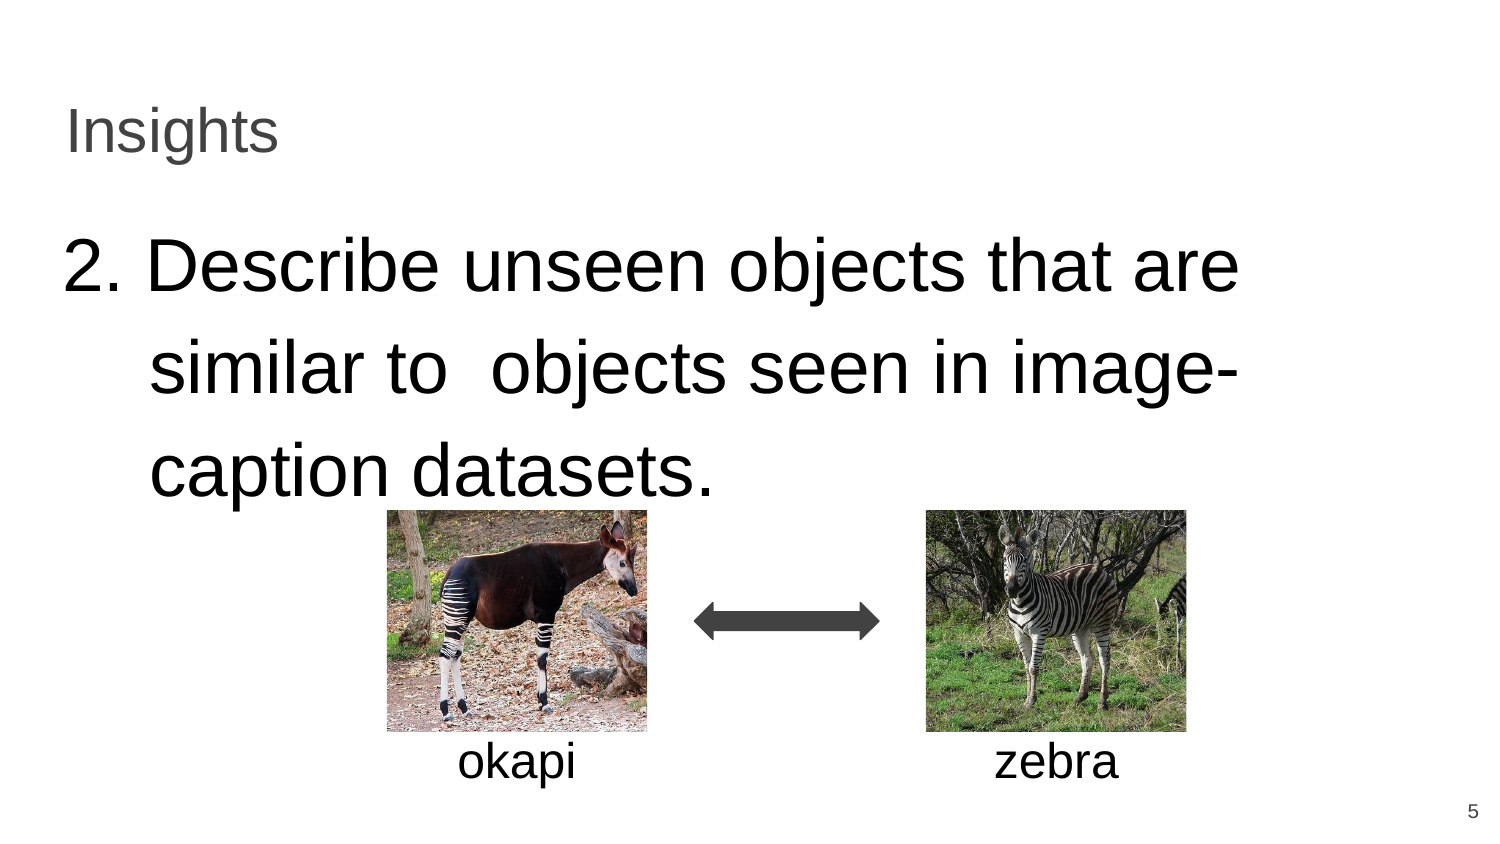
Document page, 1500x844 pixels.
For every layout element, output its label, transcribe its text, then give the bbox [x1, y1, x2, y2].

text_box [694, 602, 880, 640]
text_box zebra [991, 732, 1121, 789]
text_box ‹#› [1460, 796, 1486, 823]
text_box [925, 510, 1187, 732]
text_box [386, 510, 648, 732]
title Insights [63, 87, 387, 201]
list 2. Describe unseen objects that are similar to objects seen in image-caption datasets. [60, 201, 1440, 679]
text_box okapi [455, 726, 579, 789]
